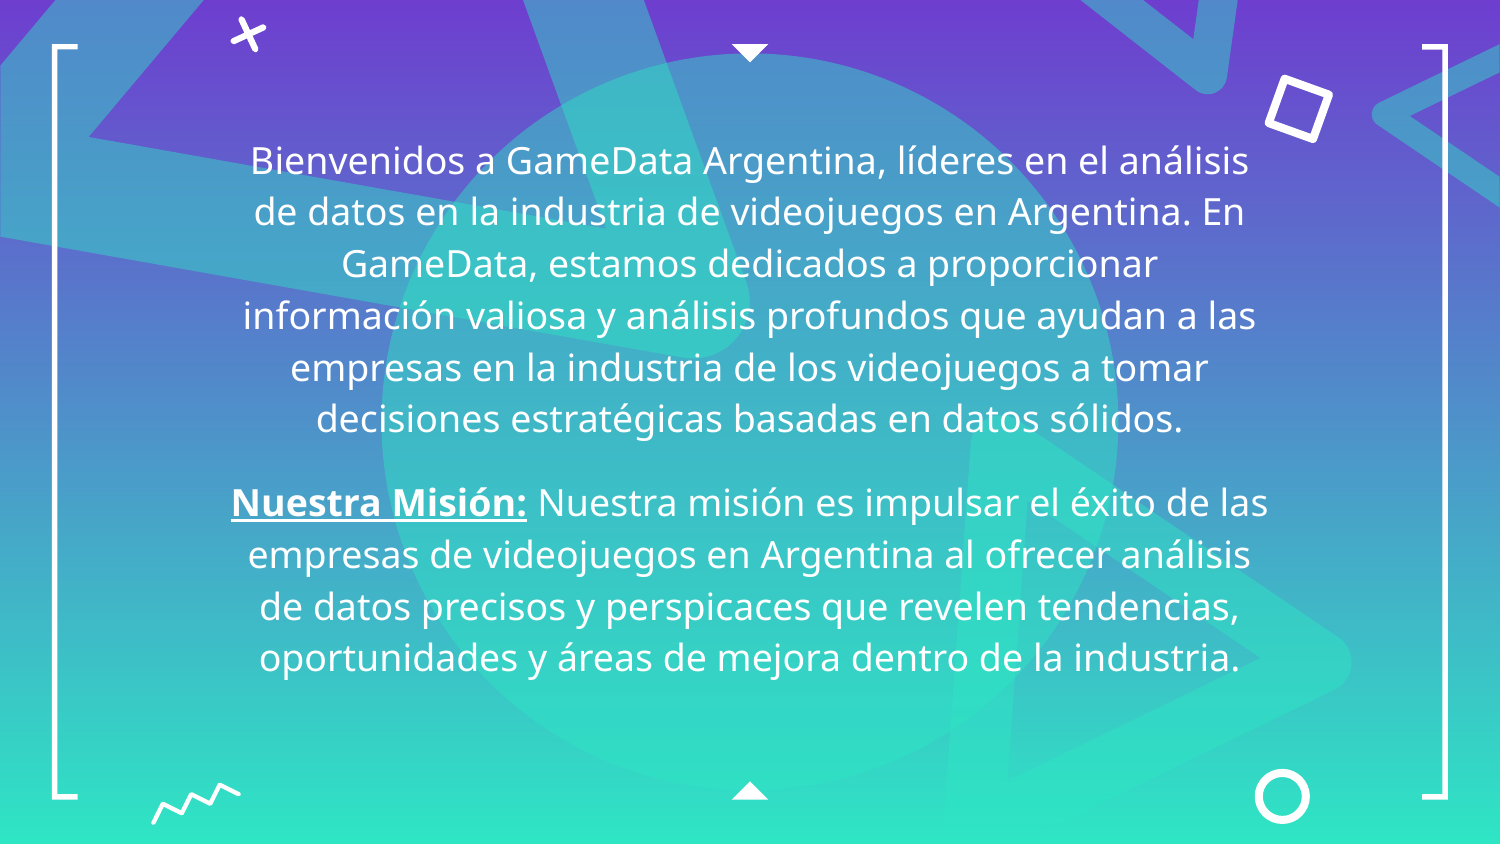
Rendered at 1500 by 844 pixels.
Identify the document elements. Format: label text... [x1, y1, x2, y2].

text_box Bienvenidos a GameData Argentina, líderes en el análisis de datos en la industria de videojuegos en Argentina. En GameData, estamos dedicados a proporcionar información valiosa y análisis profundos que ayudan a las empresas en la industria de los videojuegos a tomar decisiones estratégicas basadas en datos sólidos. [221, 114, 1279, 457]
text_box Nuestra Misión: Nuestra misión es impulsar el éxito de las empresas de videojuegos en Argentina al ofrecer análisis de datos precisos y perspicaces que revelen tendencias, oportunidades y áreas de mejora dentro de la industria. [213, 457, 1287, 695]
